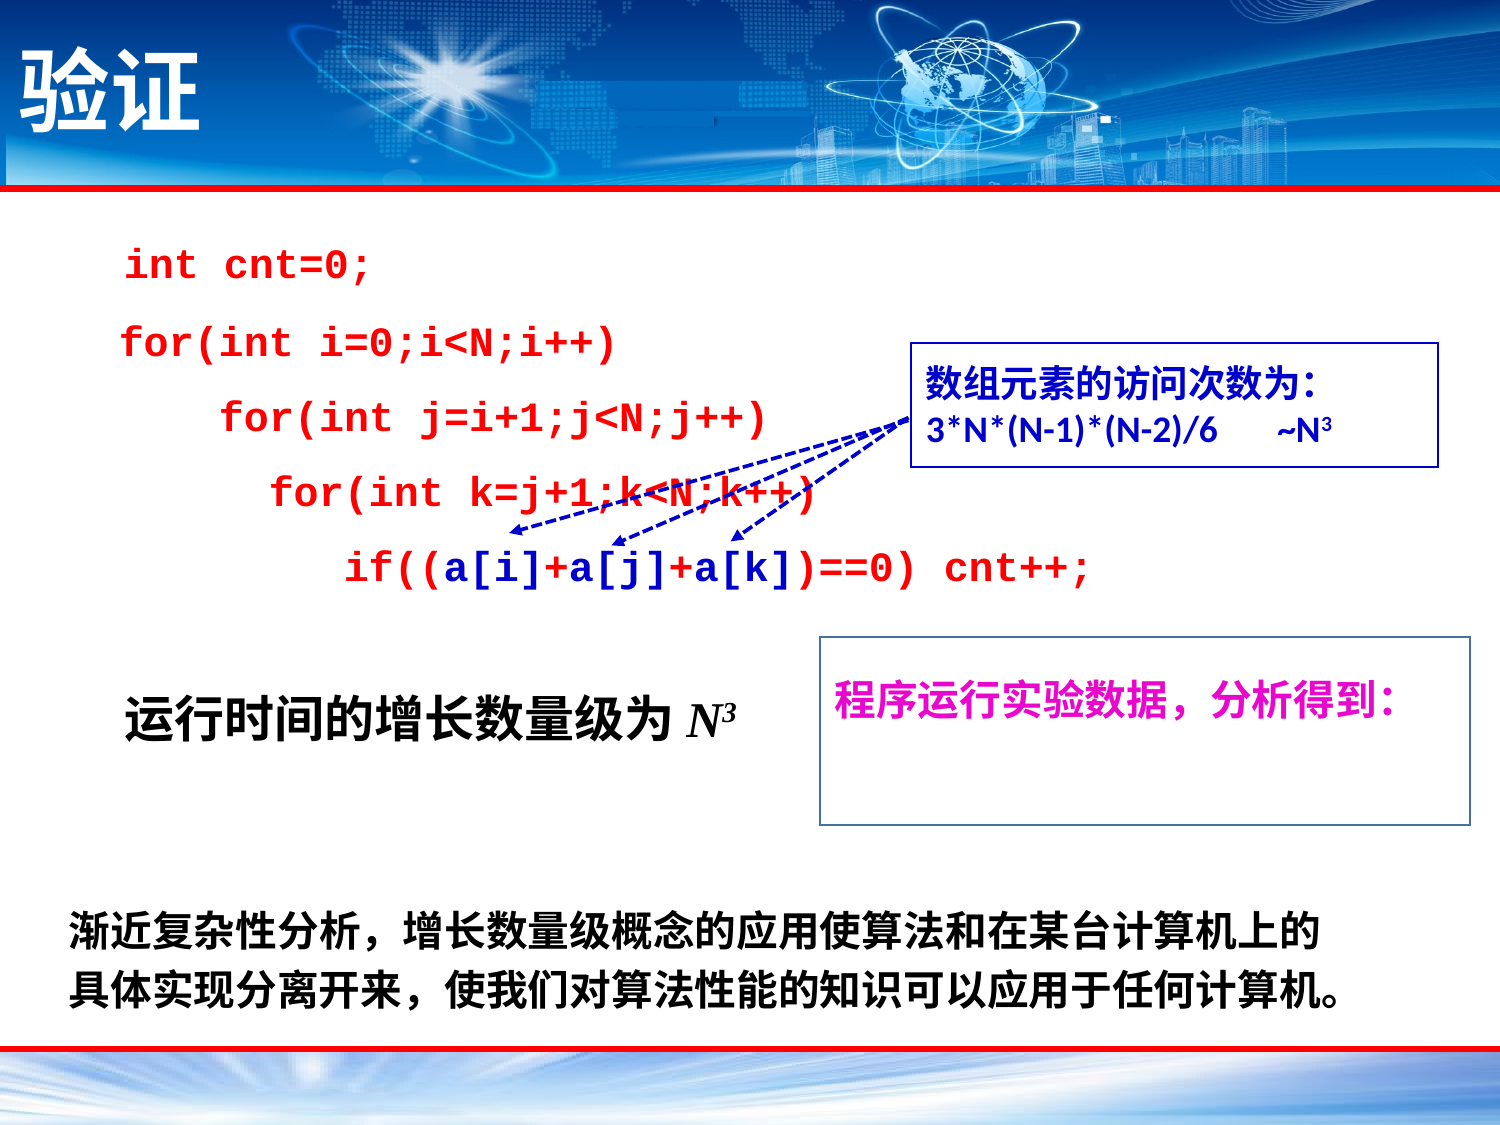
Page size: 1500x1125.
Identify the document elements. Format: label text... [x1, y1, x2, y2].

picture [0, 0, 1500, 185]
text_box 渐近复杂性分析，增长数量级概念的应用使算法和在某台计算机上的具体实现分离开来，使我们对算法性能的知识可以应用于任何计算机。 [53, 889, 1364, 1021]
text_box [509, 417, 909, 546]
picture [0, 1052, 1500, 1125]
text_box 数组元素的访问次数为： 3*N*(N-1)*(N-2)/6 ~N3 [910, 342, 1439, 468]
list int cnt=0; for(int i=0;i<N;i++) for(int j=i+1;j<N;j++) for(int k=j+1;k<N;k++) if((a[i]+a[j]+a[k])==0) cnt++; 运行时间的增长数量级为N3 [0, 207, 1498, 1032]
title 验证 [3, 2, 1500, 189]
